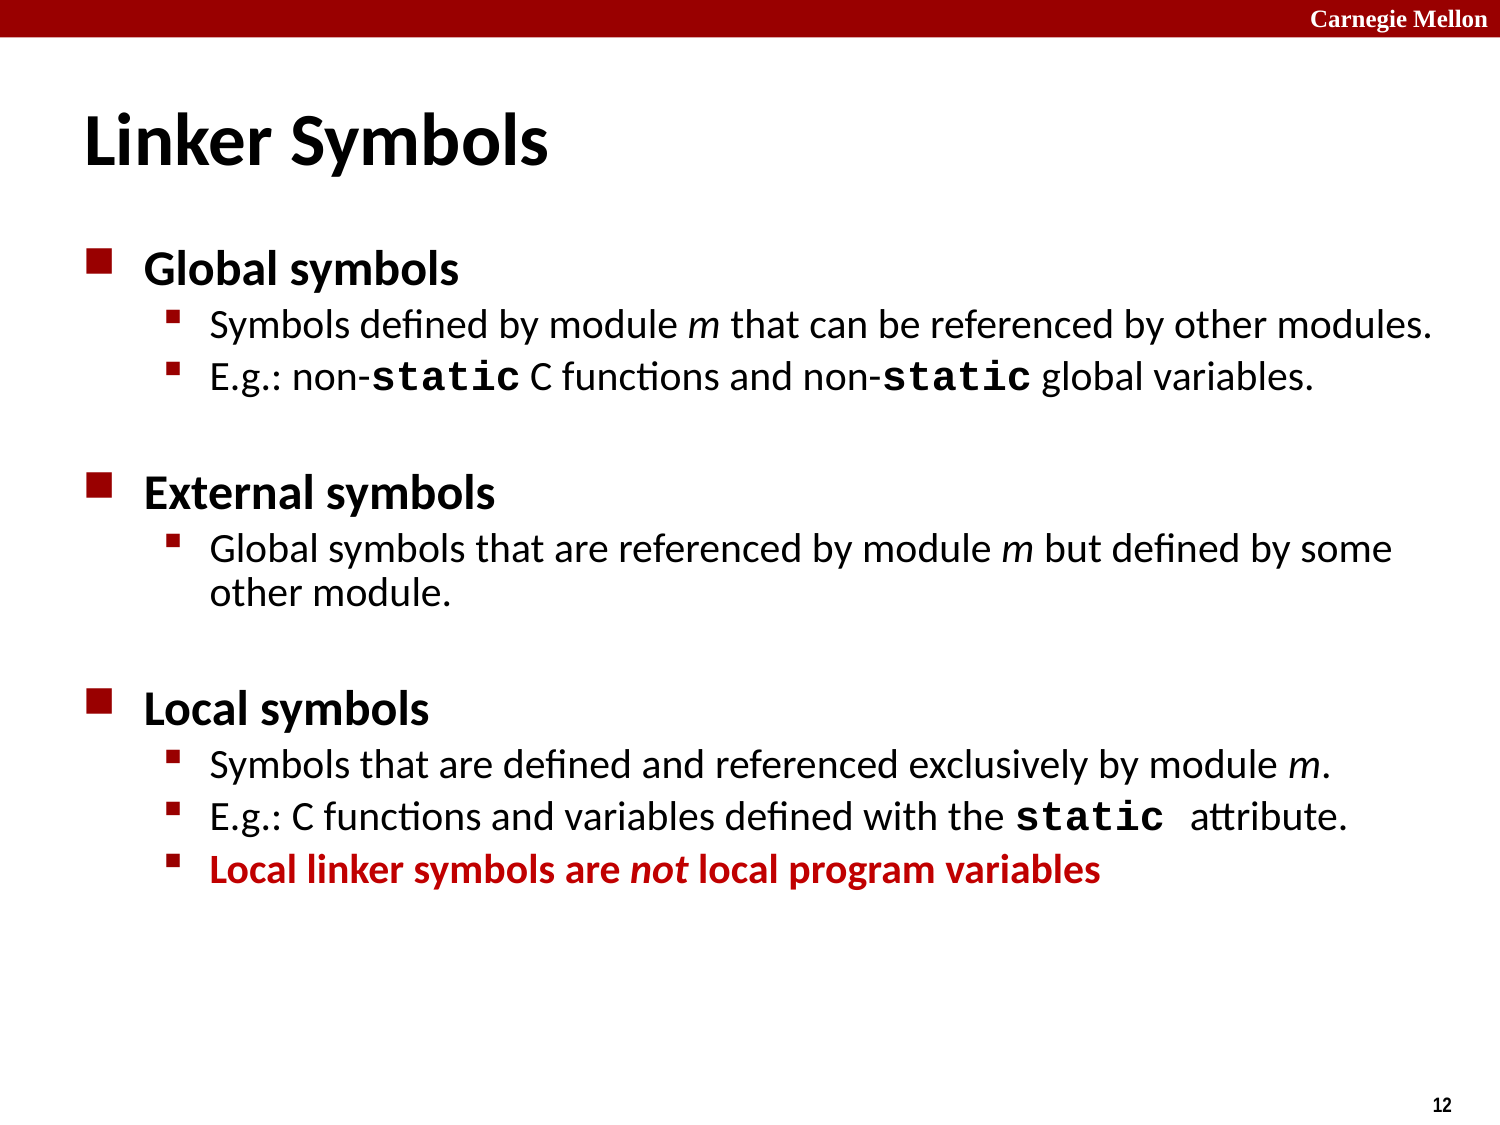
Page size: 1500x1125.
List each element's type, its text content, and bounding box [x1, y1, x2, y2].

title Linker Symbols [68, 71, 1500, 201]
list Global symbols Symbols defined by module m that can be referenced by other modules. E.g.: non-static C functions and non-static global variables. External symbols Global symbols that are referenced by module m but defined by some other module. Local symbols Symbols that are defined and referenced exclusively by module m. E.g.: C functions and variables defined with the static attribute. Local linker symbols are not local program variables [72, 237, 1476, 988]
